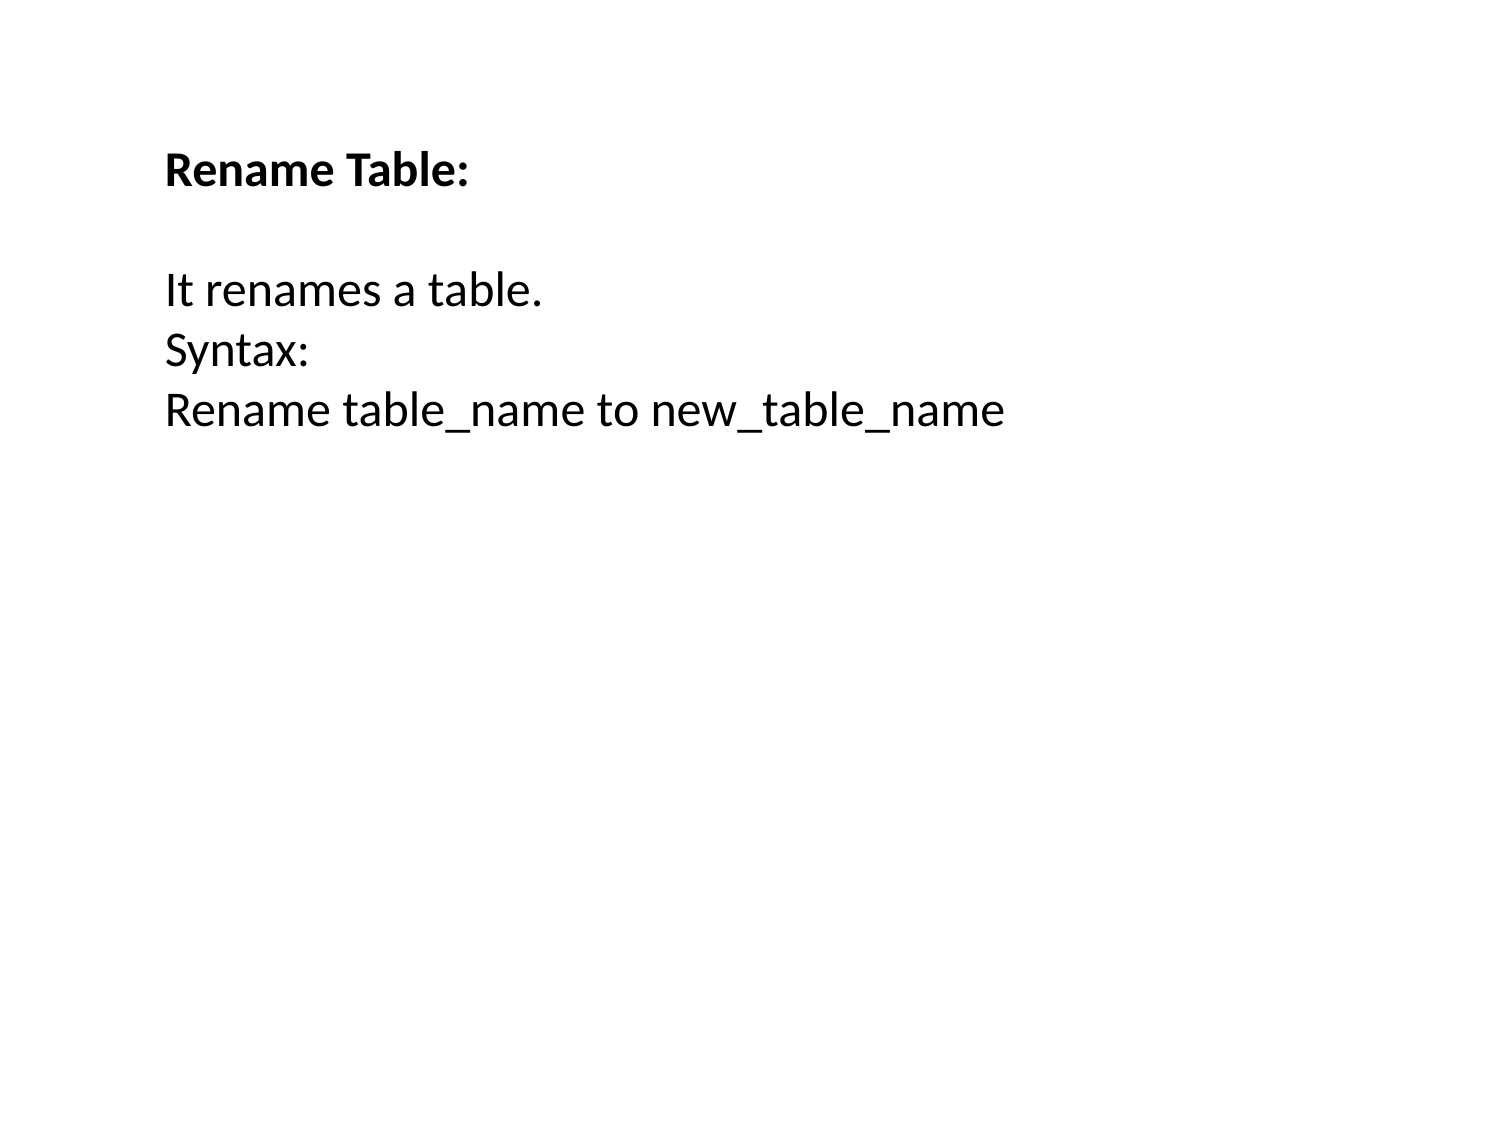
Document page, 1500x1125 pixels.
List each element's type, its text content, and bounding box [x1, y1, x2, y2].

text_box Rename Table: It renames a table. Syntax: Rename table_name to new_table_name [150, 129, 1238, 445]
